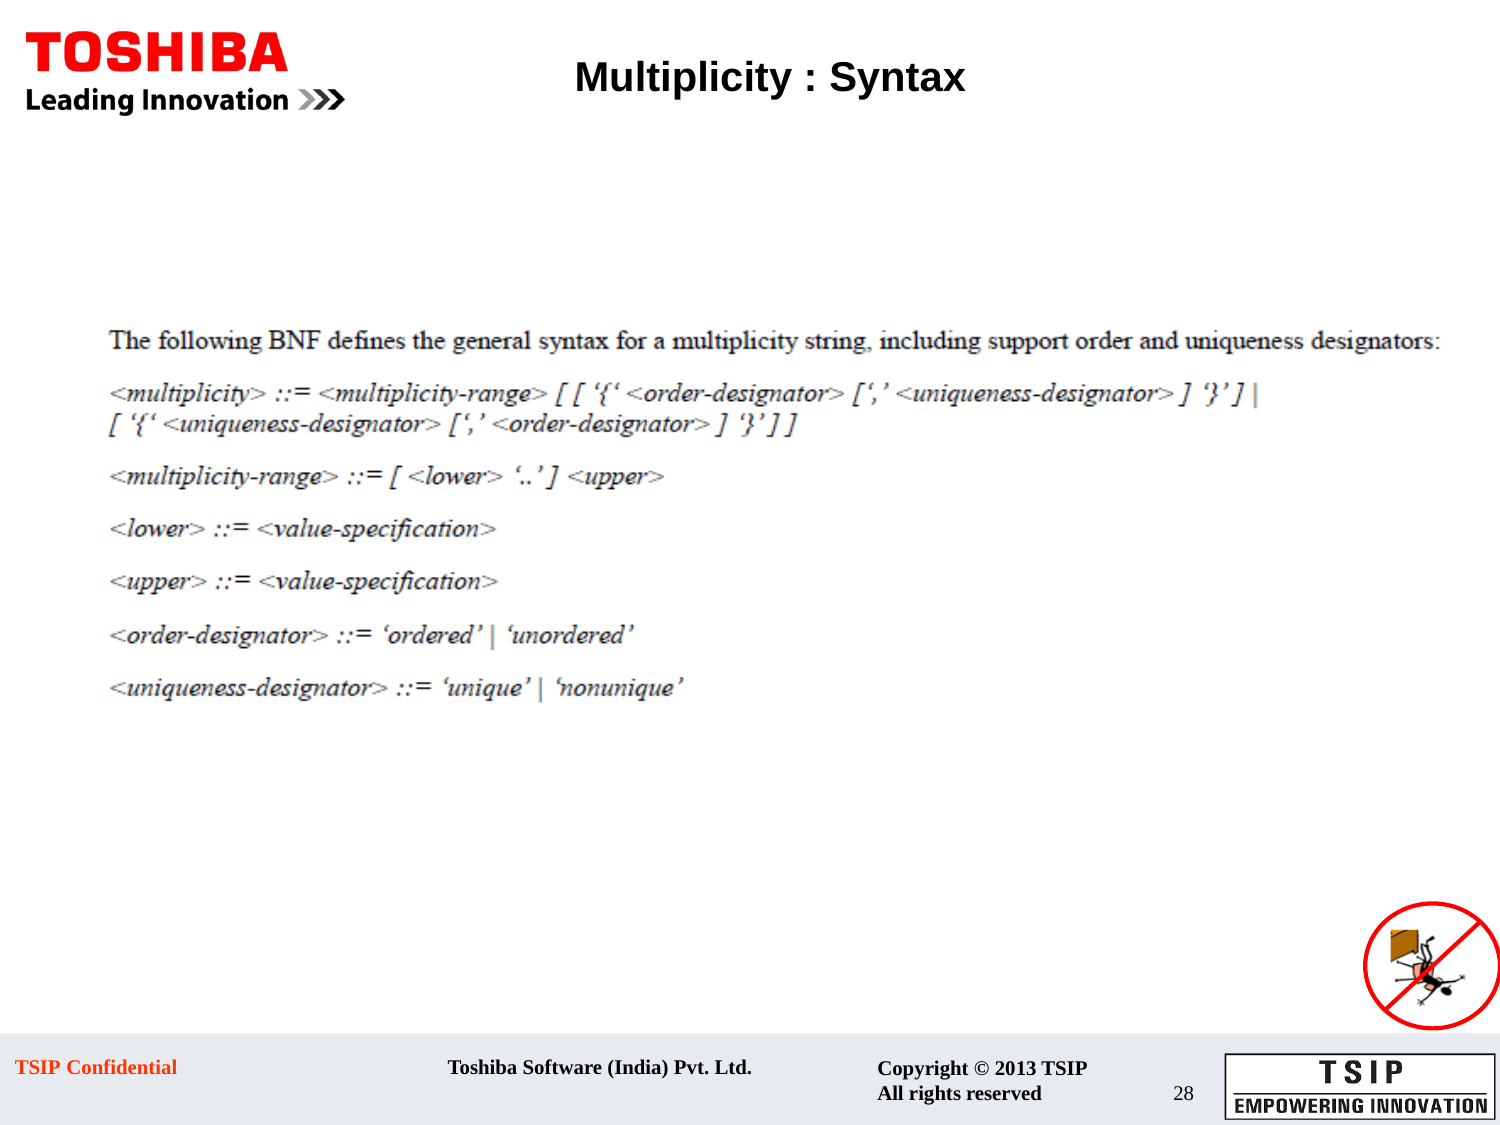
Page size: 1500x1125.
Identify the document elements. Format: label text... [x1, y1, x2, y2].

text_box [1485, 926, 1500, 1005]
text_box [1397, 1019, 1469, 1029]
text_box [1384, 921, 1481, 1011]
picture [26, 31, 345, 116]
picture [1224, 1053, 1496, 1120]
picture [99, 312, 1447, 708]
text_box [1365, 929, 1378, 1003]
text_box [1388, 903, 1479, 920]
text_box Multiplicity : Syntax [559, 42, 982, 108]
